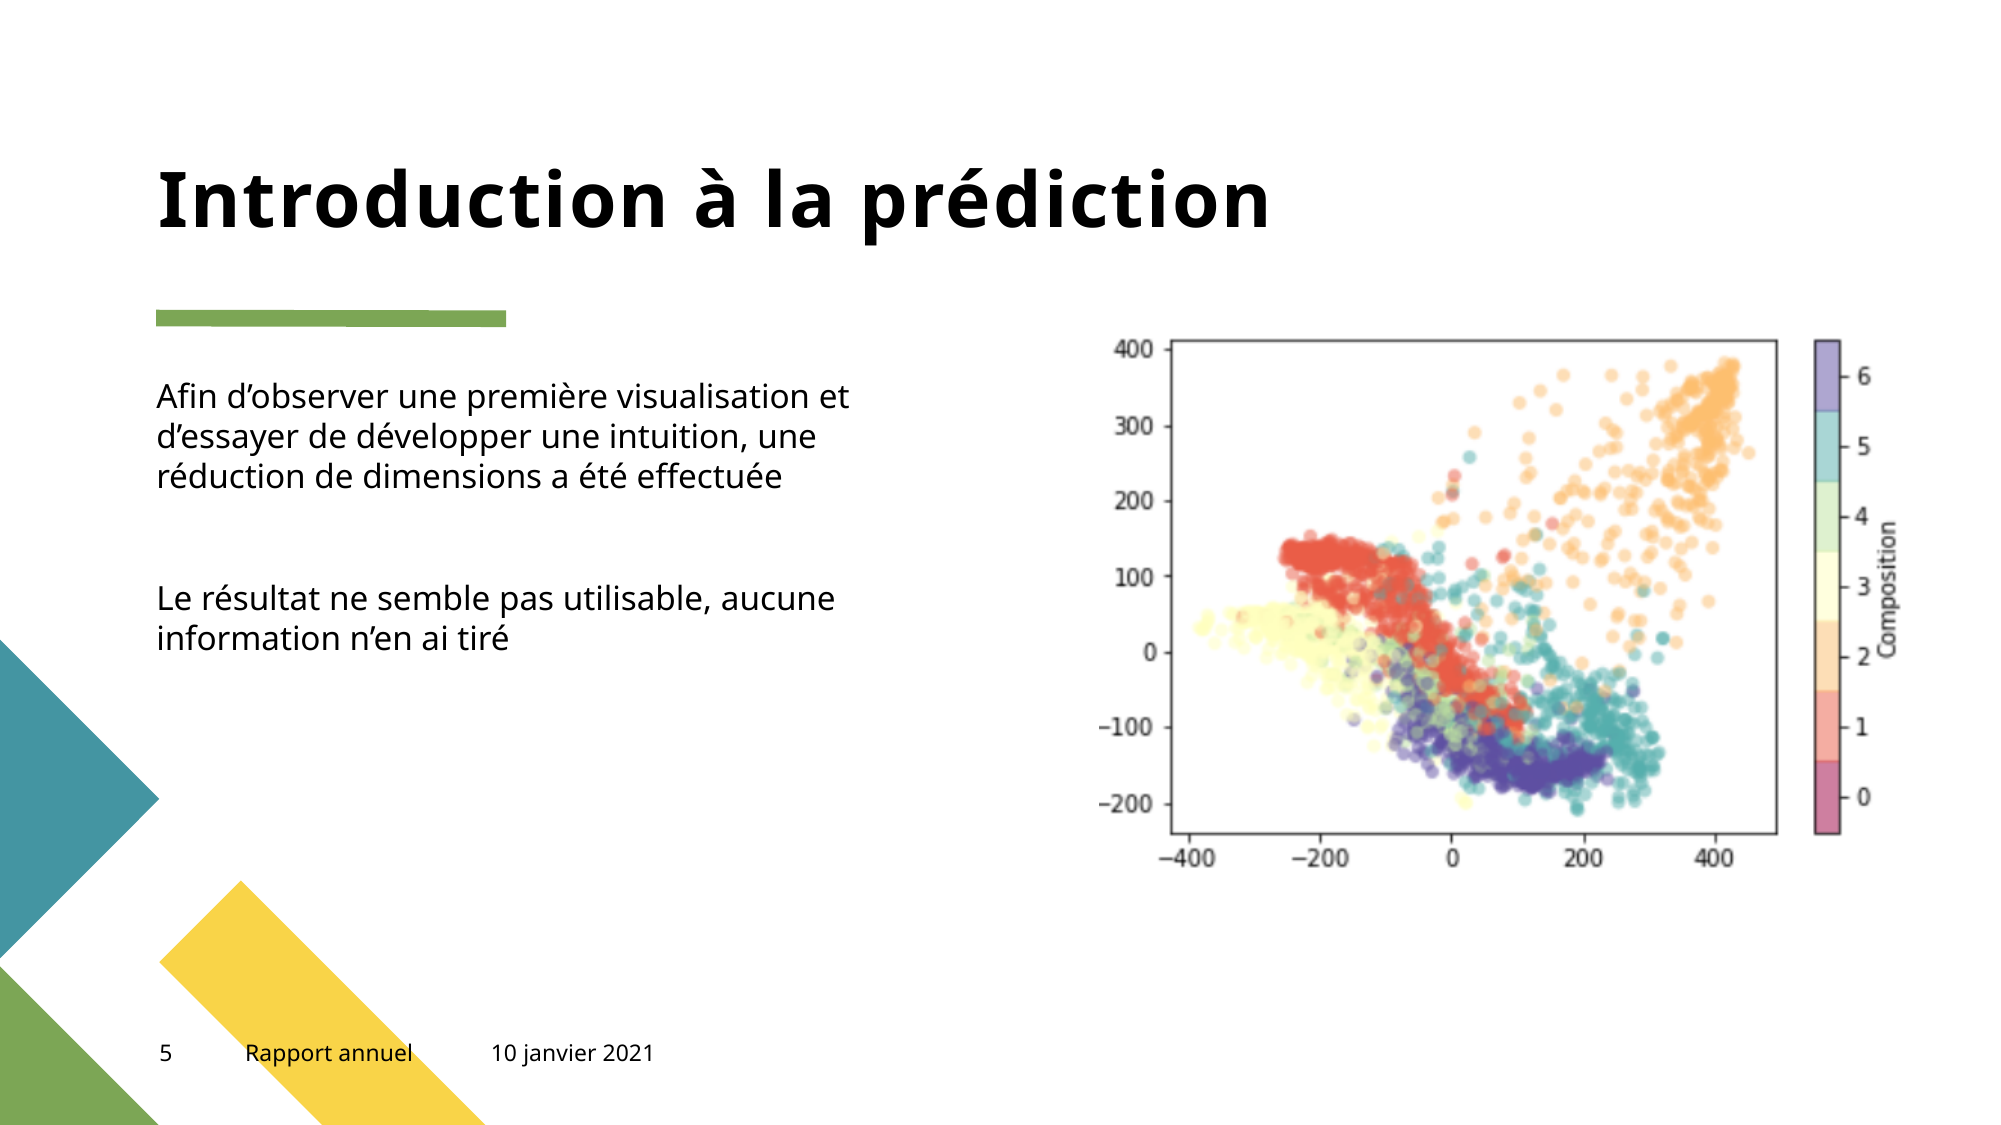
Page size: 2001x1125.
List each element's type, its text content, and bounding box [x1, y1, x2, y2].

footer Rapport annuel [246, 1038, 491, 1080]
slide_number 5 [159, 1038, 246, 1080]
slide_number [491, 1038, 707, 1080]
title Introduction à la prédiction [158, 144, 1280, 245]
picture [1099, 324, 1959, 916]
list Afin d’observer une première visualisation et d’essayer de développer une intuition, une réduction de dimensions a été effectuée Le résultat ne semble pas utilisable, aucune information n’en ai tiré [156, 375, 907, 835]
